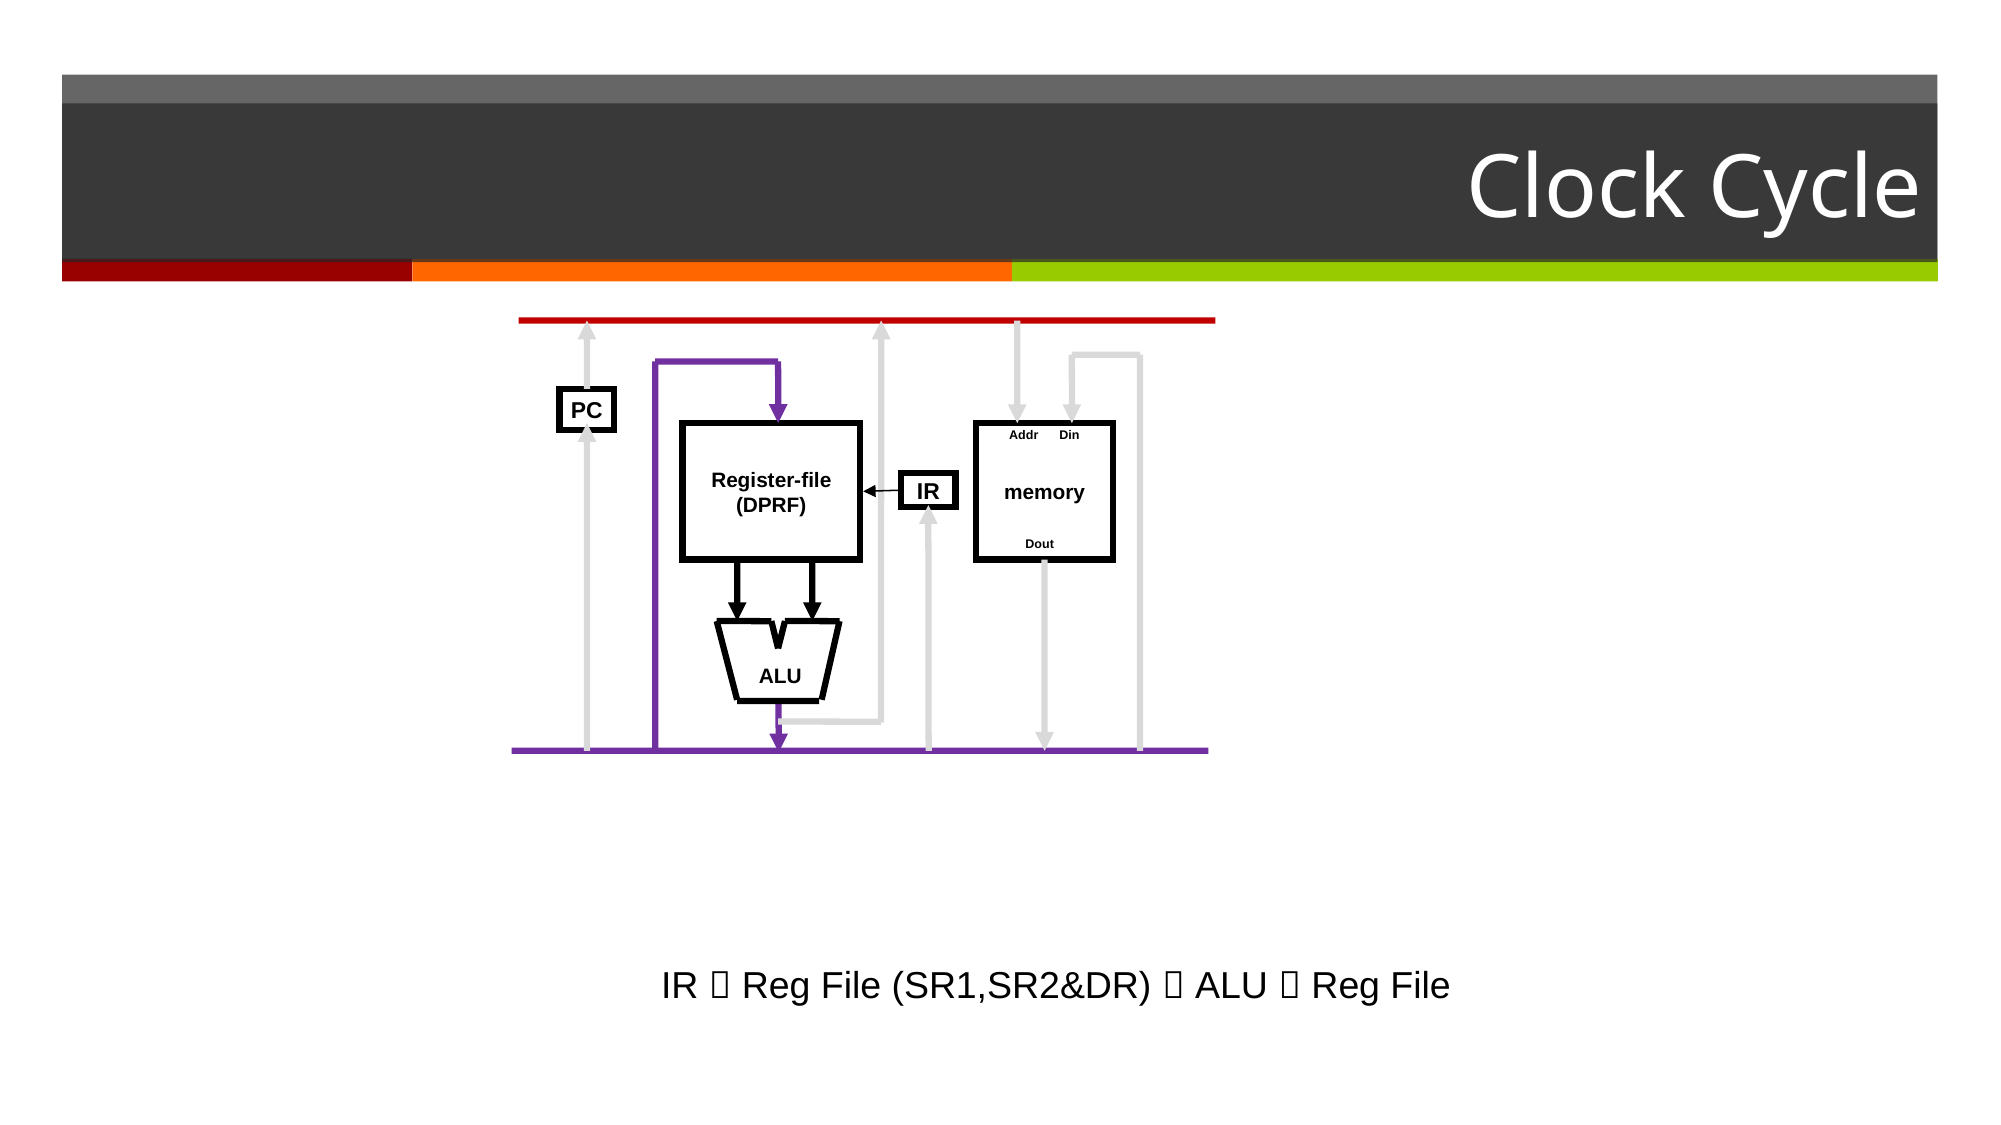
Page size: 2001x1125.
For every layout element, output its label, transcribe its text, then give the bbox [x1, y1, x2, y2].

title Clock Cycle [62, 103, 1938, 263]
text_box IR  Reg File (SR1,SR2&DR)  ALU  Reg File [646, 953, 1466, 1014]
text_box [511, 320, 1216, 753]
